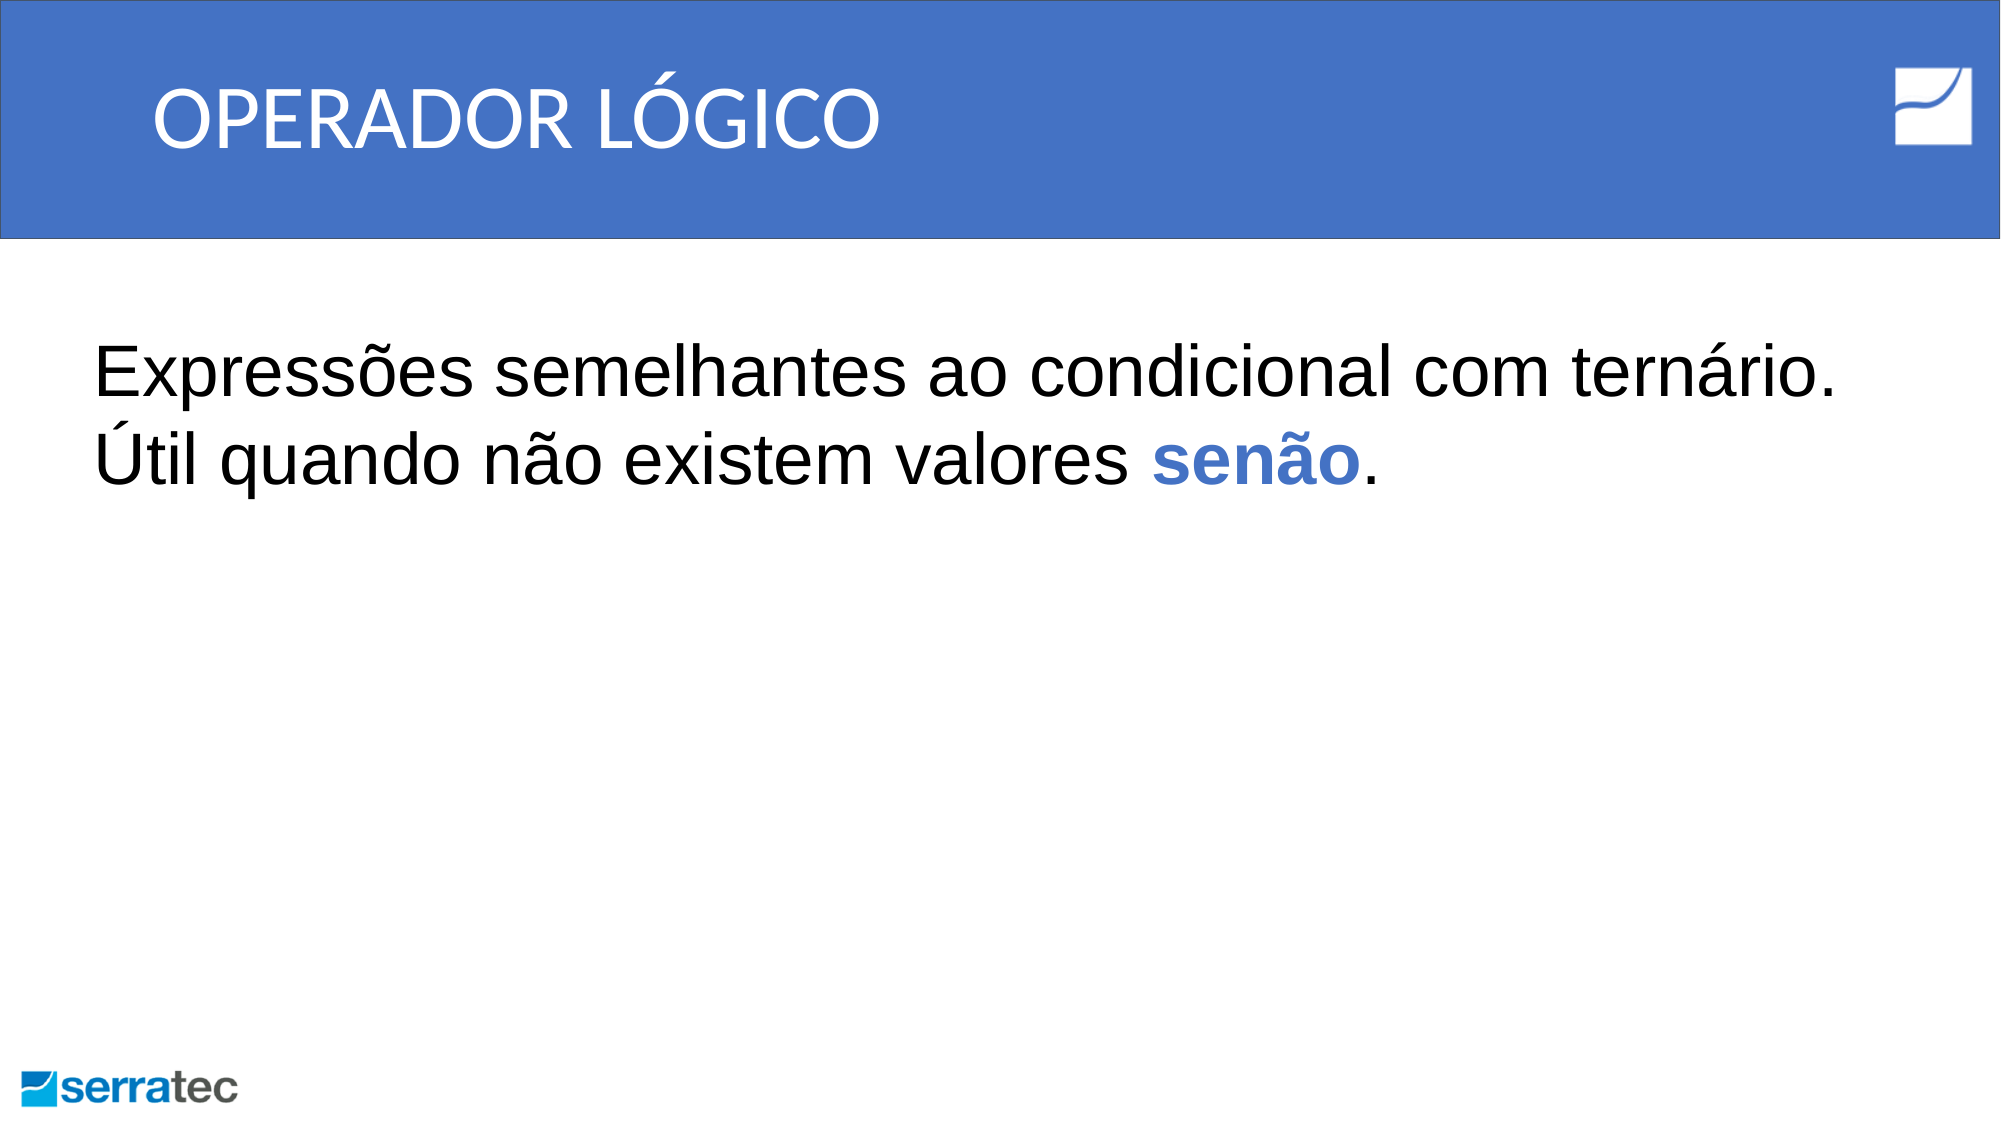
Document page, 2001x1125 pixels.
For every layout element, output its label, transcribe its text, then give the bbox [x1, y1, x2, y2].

picture [1895, 65, 1976, 148]
title OPERADOR LÓGICO [137, 9, 1863, 228]
picture [14, 1064, 247, 1113]
text_box Expressões semelhantes ao condicional com ternário. Útil quando não existem valores senão. [78, 316, 1934, 507]
